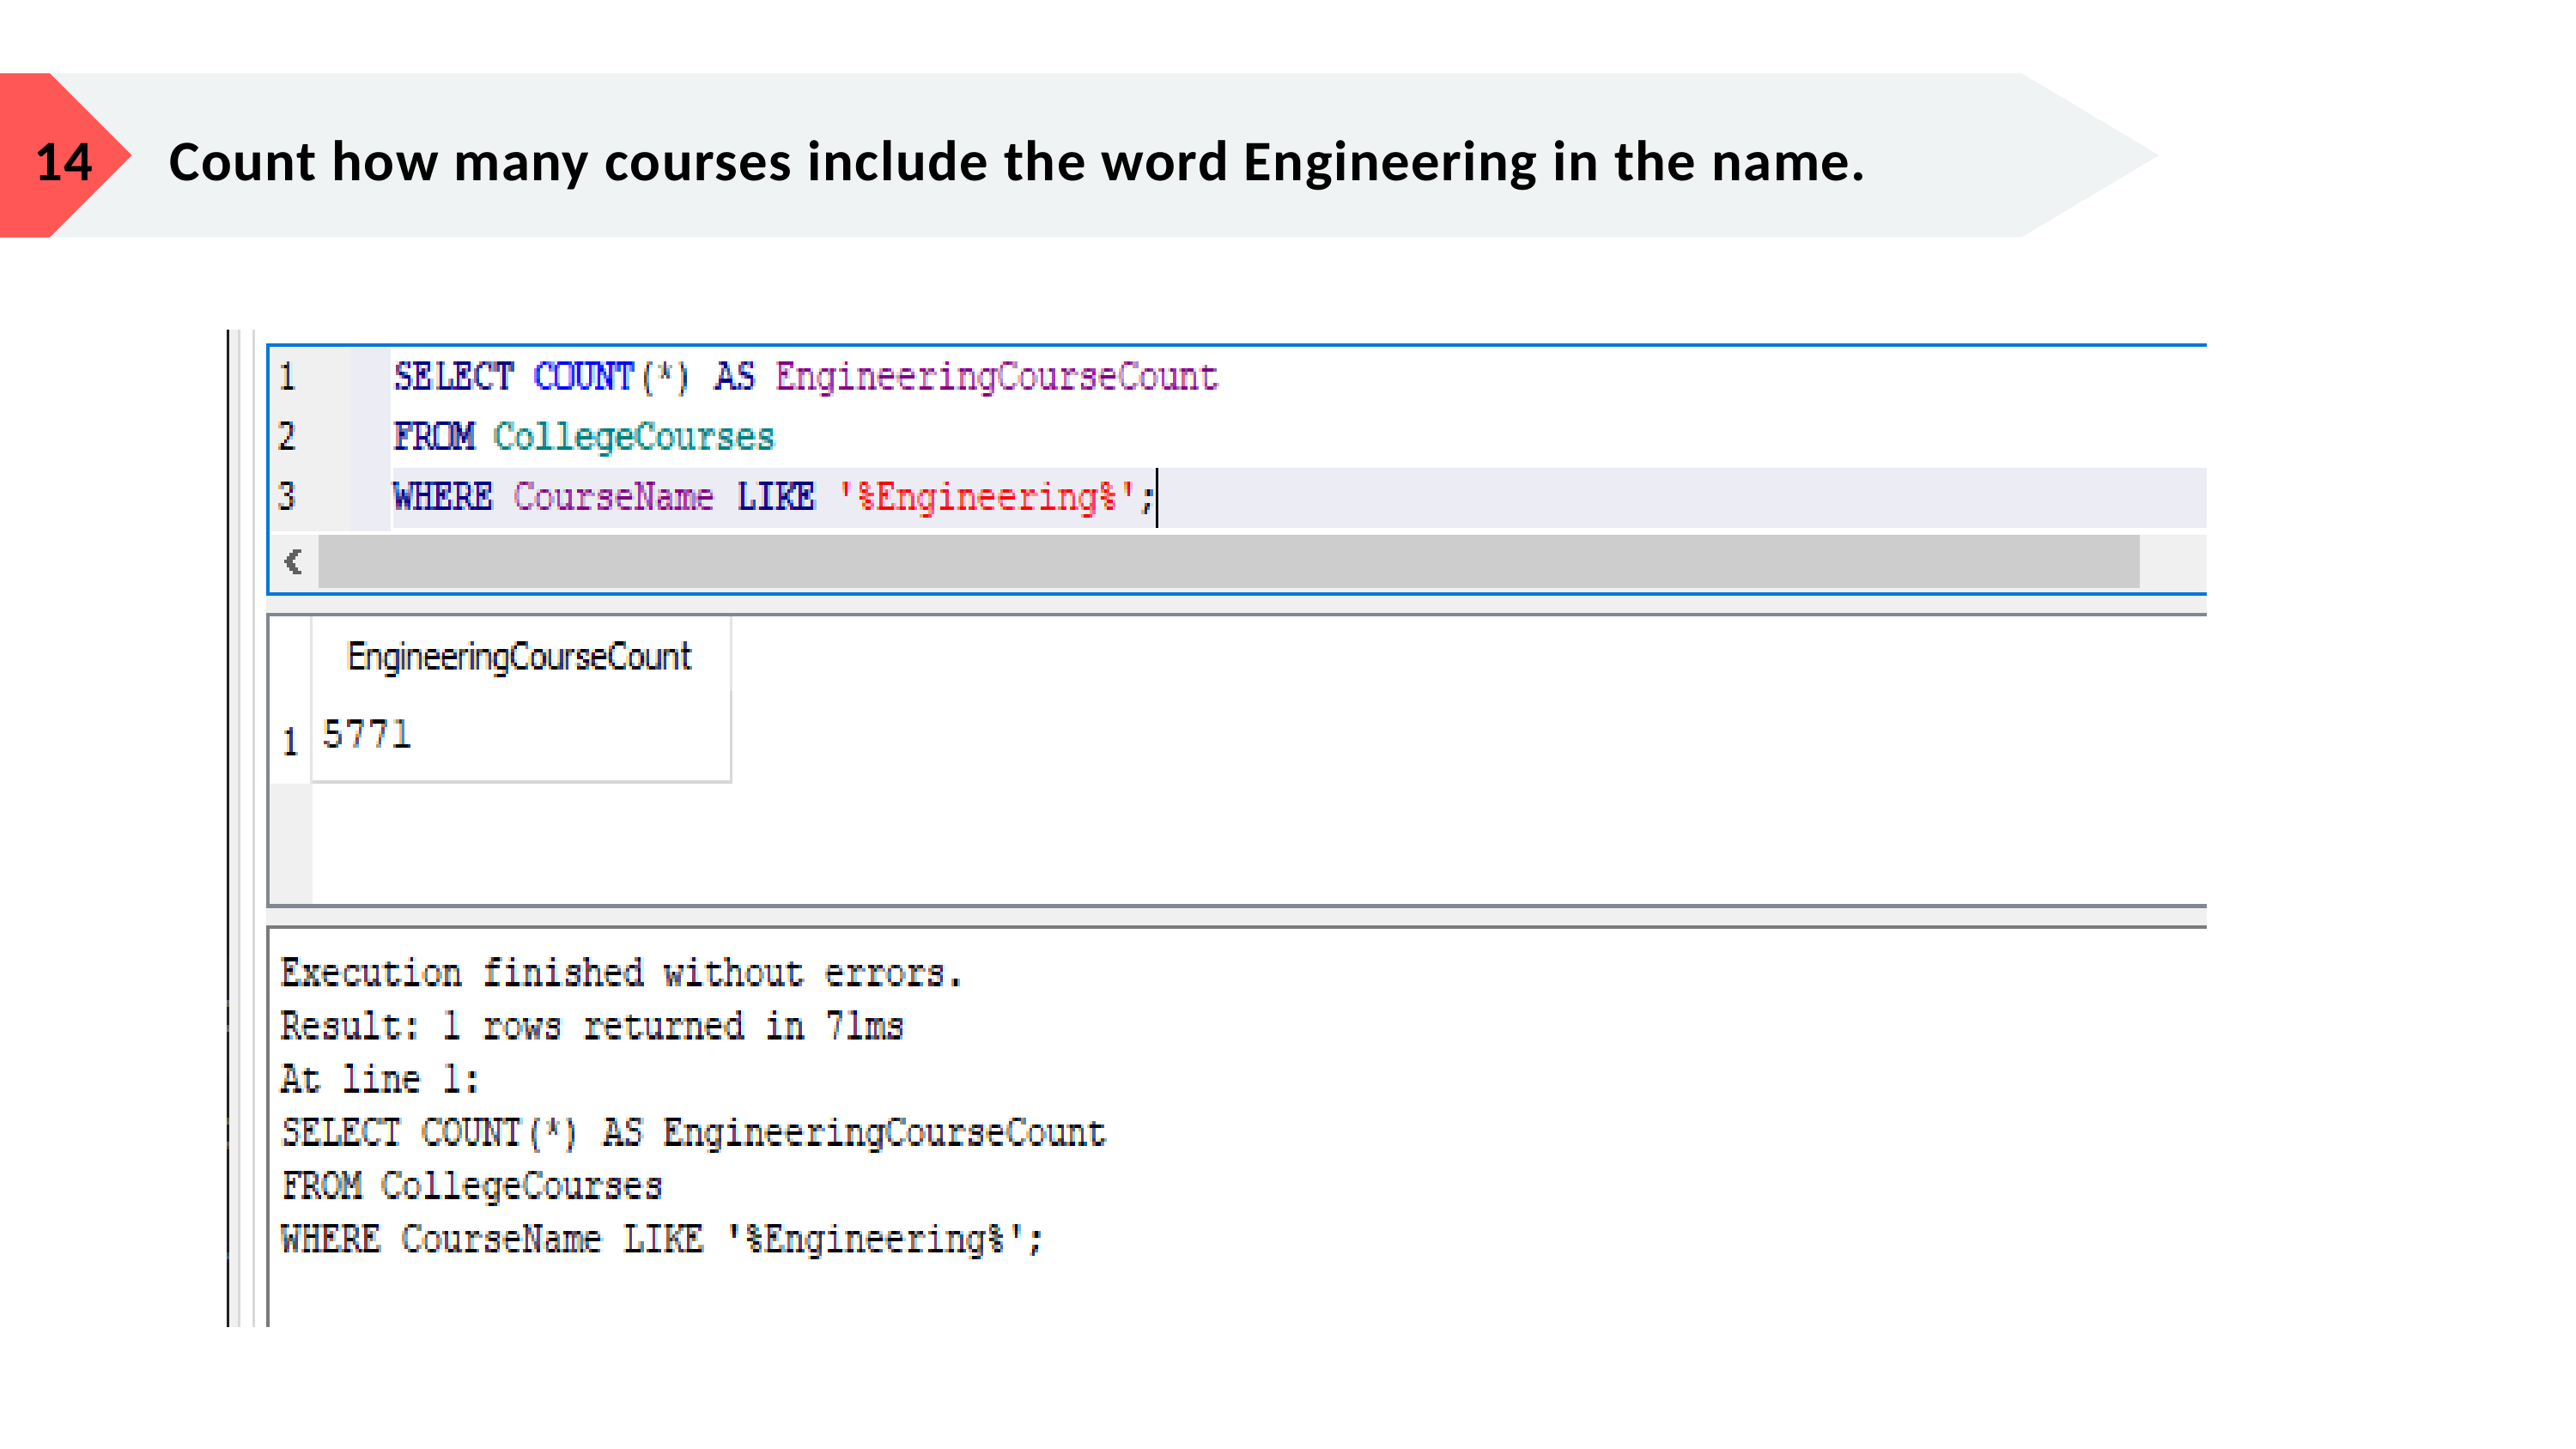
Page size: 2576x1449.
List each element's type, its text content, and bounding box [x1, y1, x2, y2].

title 14 Count how many courses include the word Engineering in the name. [32, 121, 2323, 366]
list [227, 330, 2207, 1328]
